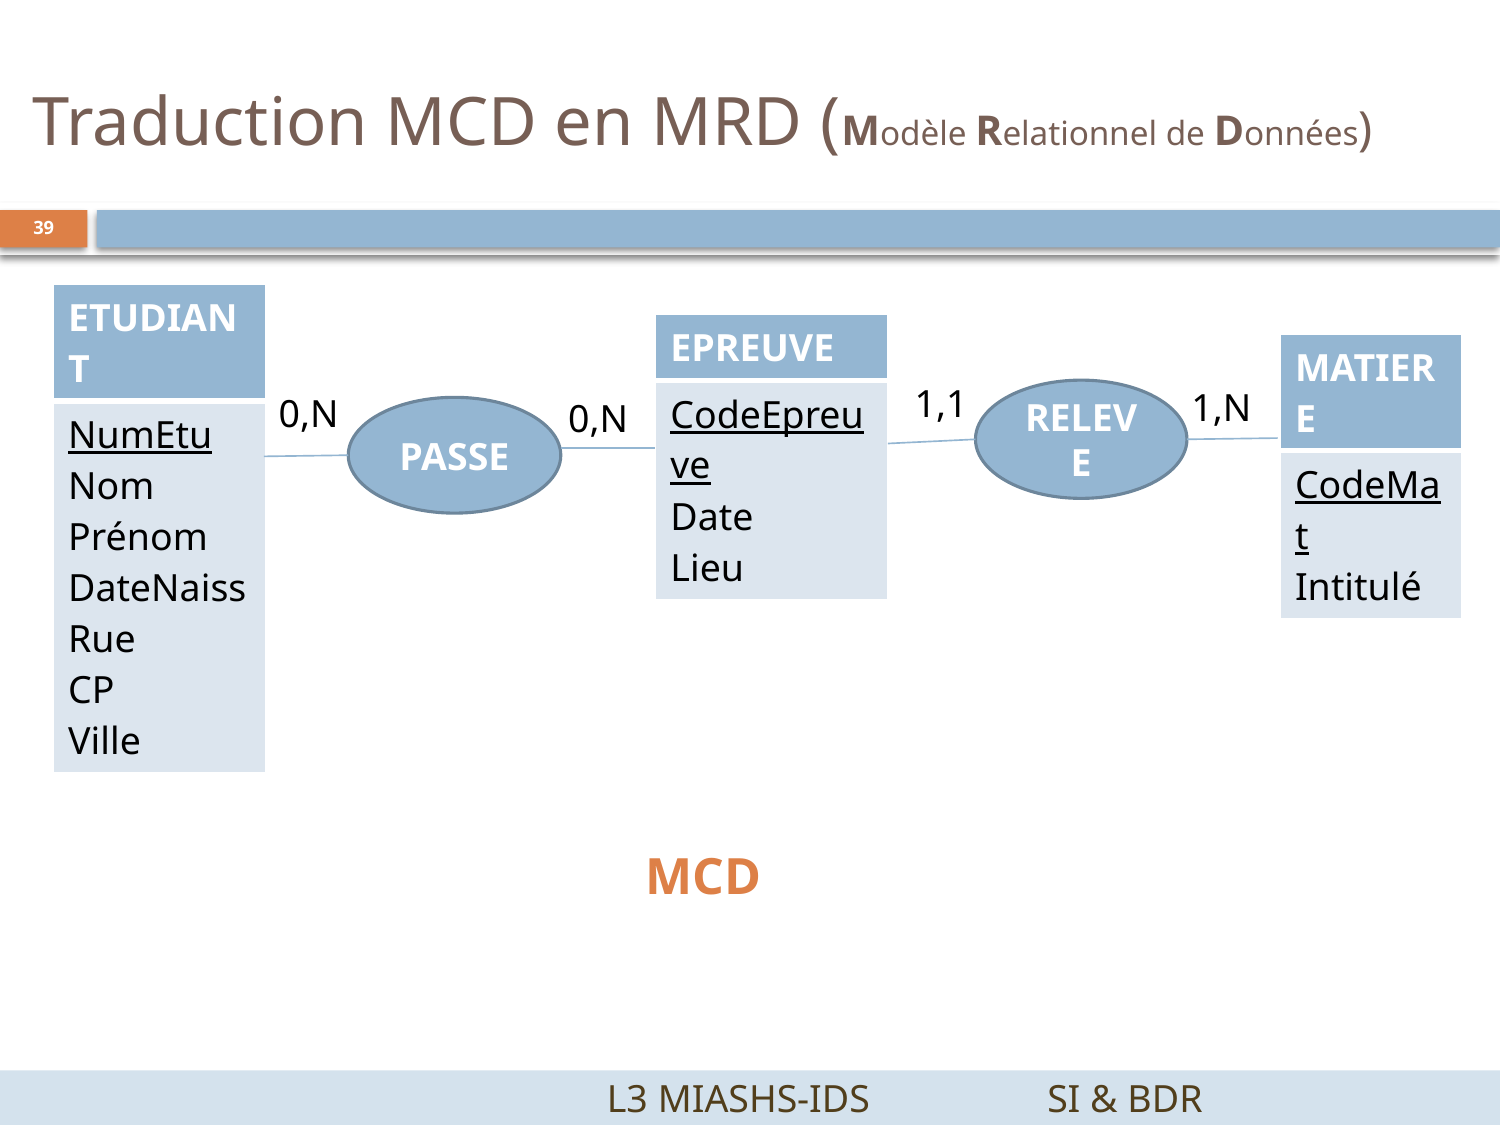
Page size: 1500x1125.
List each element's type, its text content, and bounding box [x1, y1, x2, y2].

text_box 1,1 [899, 372, 1007, 433]
table_cell NumEtu Nom Prénom DateNaiss Rue CP Ville [54, 404, 265, 772]
text_box 0,N [553, 387, 648, 448]
table_header ETUDIANT [54, 285, 265, 398]
text_box 0,N [263, 383, 359, 443]
text_box 1,N [1176, 376, 1283, 437]
slide_number 39 [0, 208, 88, 249]
text_box L3 MIASHS-IDS SI & BDR [0, 1069, 1500, 1125]
table_cell CodeMat Intitulé [1281, 453, 1461, 618]
title Traduction MCD en MRD (Modèle Relationnel de Données) [17, 37, 1483, 200]
text_box MCD [630, 777, 785, 912]
table_header EPREUVE [656, 315, 887, 378]
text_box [887, 438, 976, 444]
text_box RELEVE [973, 378, 1188, 500]
text_box PASSE [346, 395, 563, 515]
table_cell CodeEpreuve Date Lieu [656, 383, 887, 599]
table_header MATIERE [1281, 335, 1461, 448]
